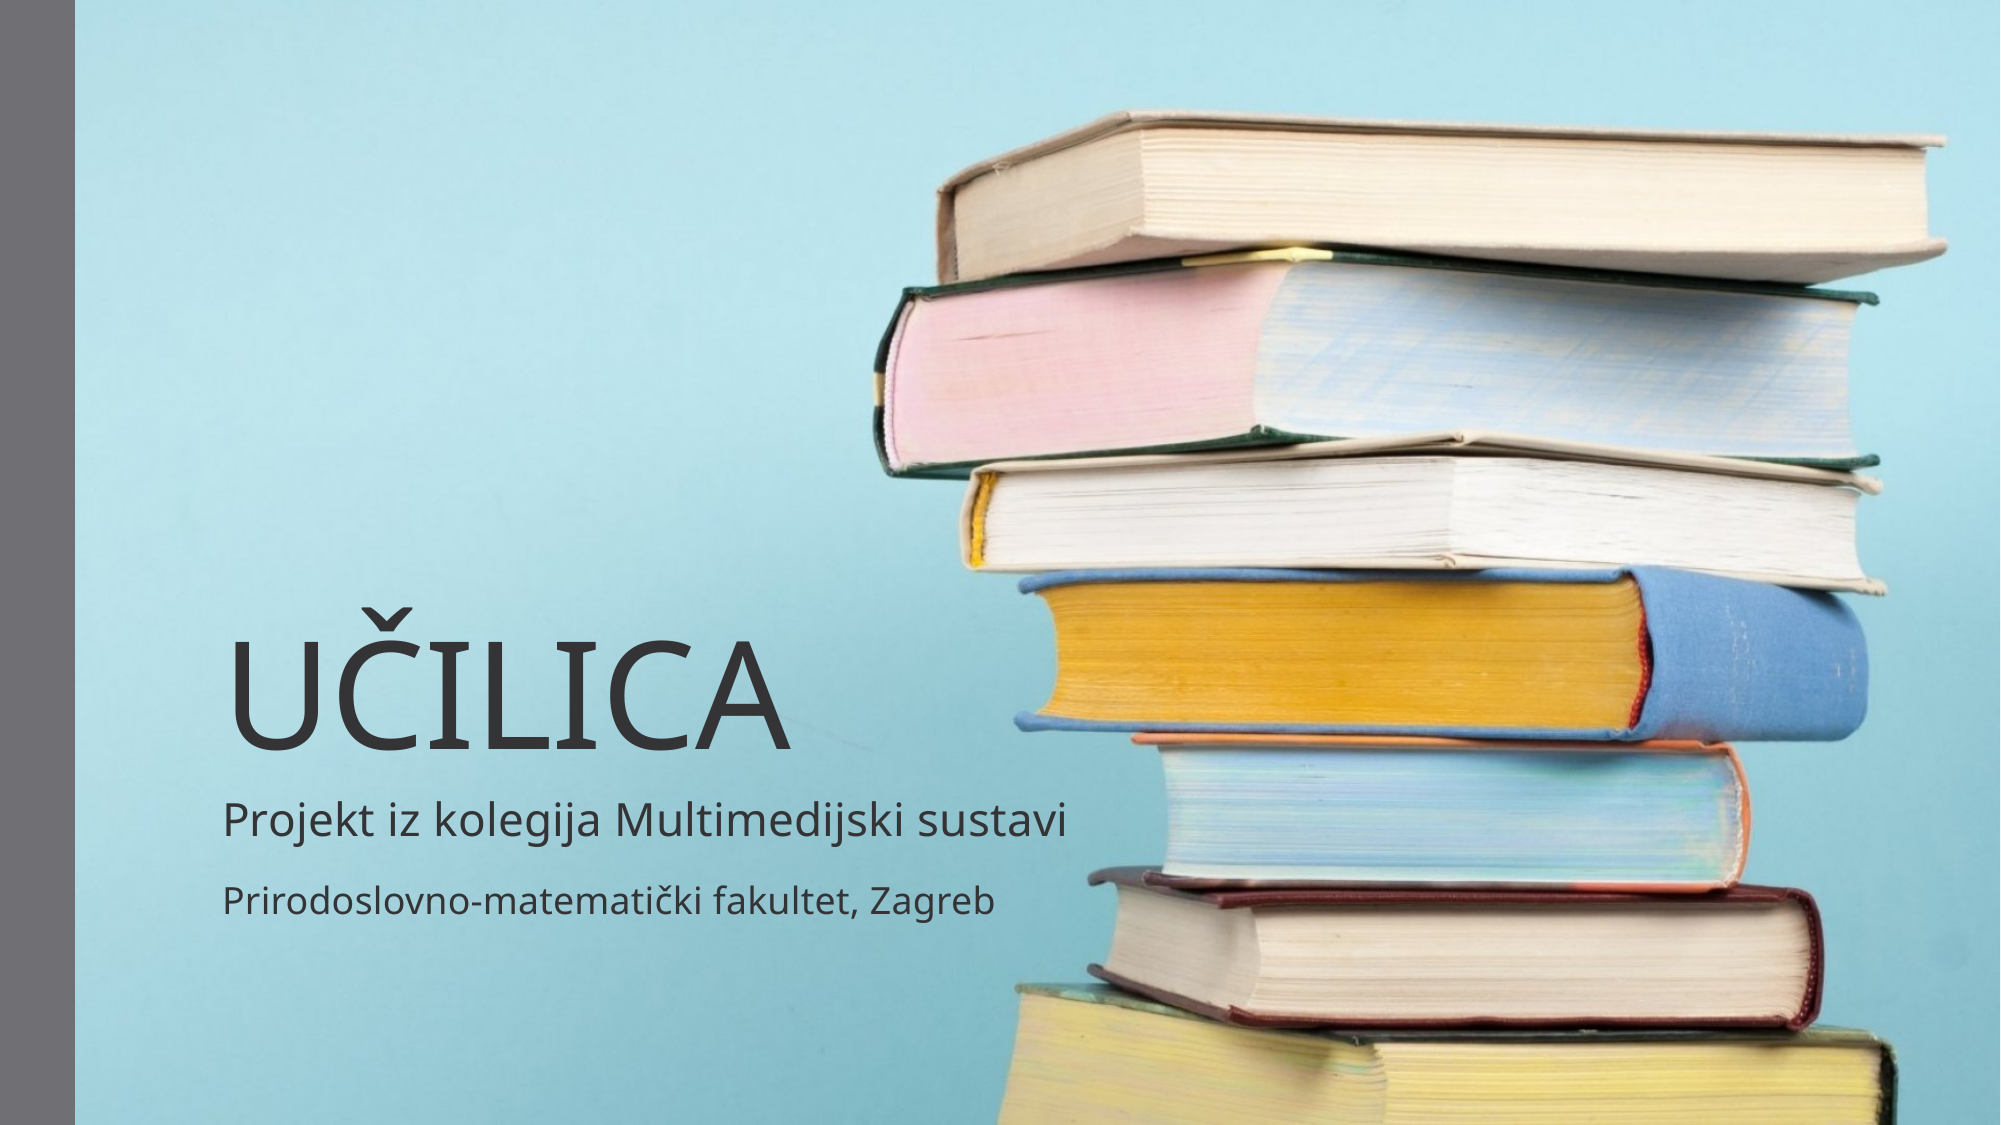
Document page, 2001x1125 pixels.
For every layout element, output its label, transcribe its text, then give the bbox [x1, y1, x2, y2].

picture [75, 0, 2001, 1125]
subtitle Projekt iz kolegija Multimedijski sustavi Prirodoslovno-matematički fakultet, Zagreb [206, 787, 1752, 1065]
title UČILICA [206, 124, 1752, 787]
